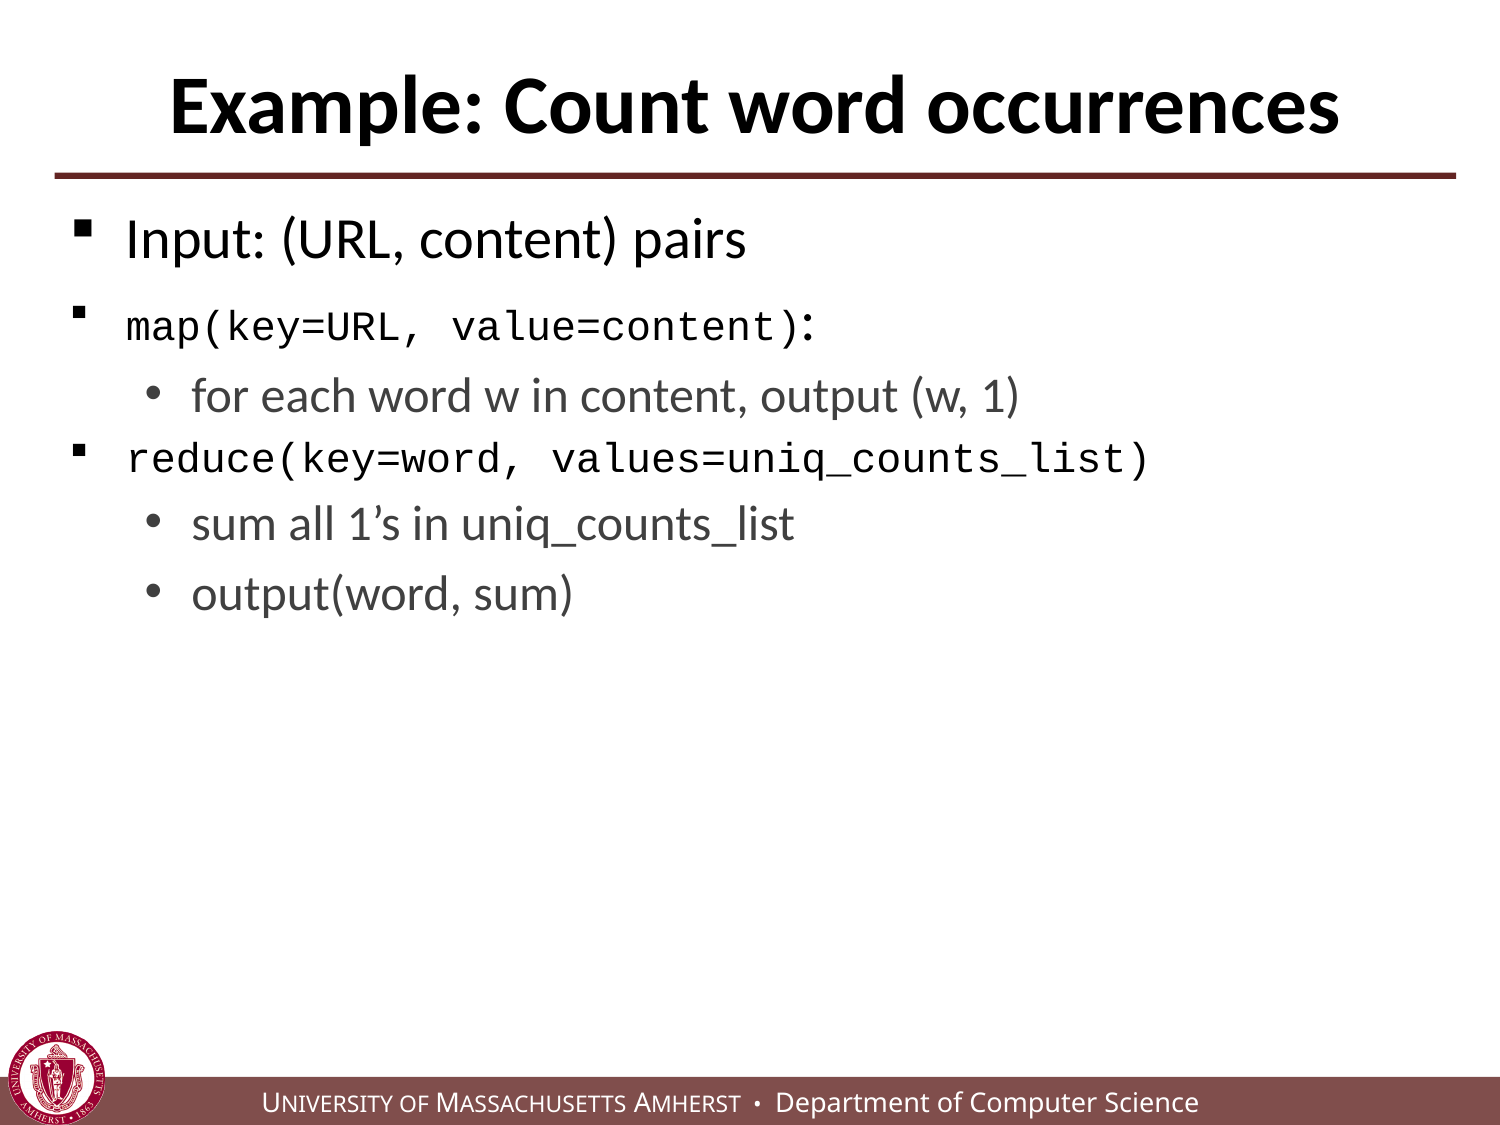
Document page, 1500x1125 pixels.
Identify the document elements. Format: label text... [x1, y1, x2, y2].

picture [8, 1031, 105, 1125]
title Example: Count word occurrences [54, 32, 1457, 170]
list Input: (URL, content) pairs map(key=URL, value=content): for each word w in content, output (w, 1) reduce(key=word, values=uniq_counts_list) sum all 1’s in uniq_counts_list output(word, sum) [54, 193, 1457, 1032]
